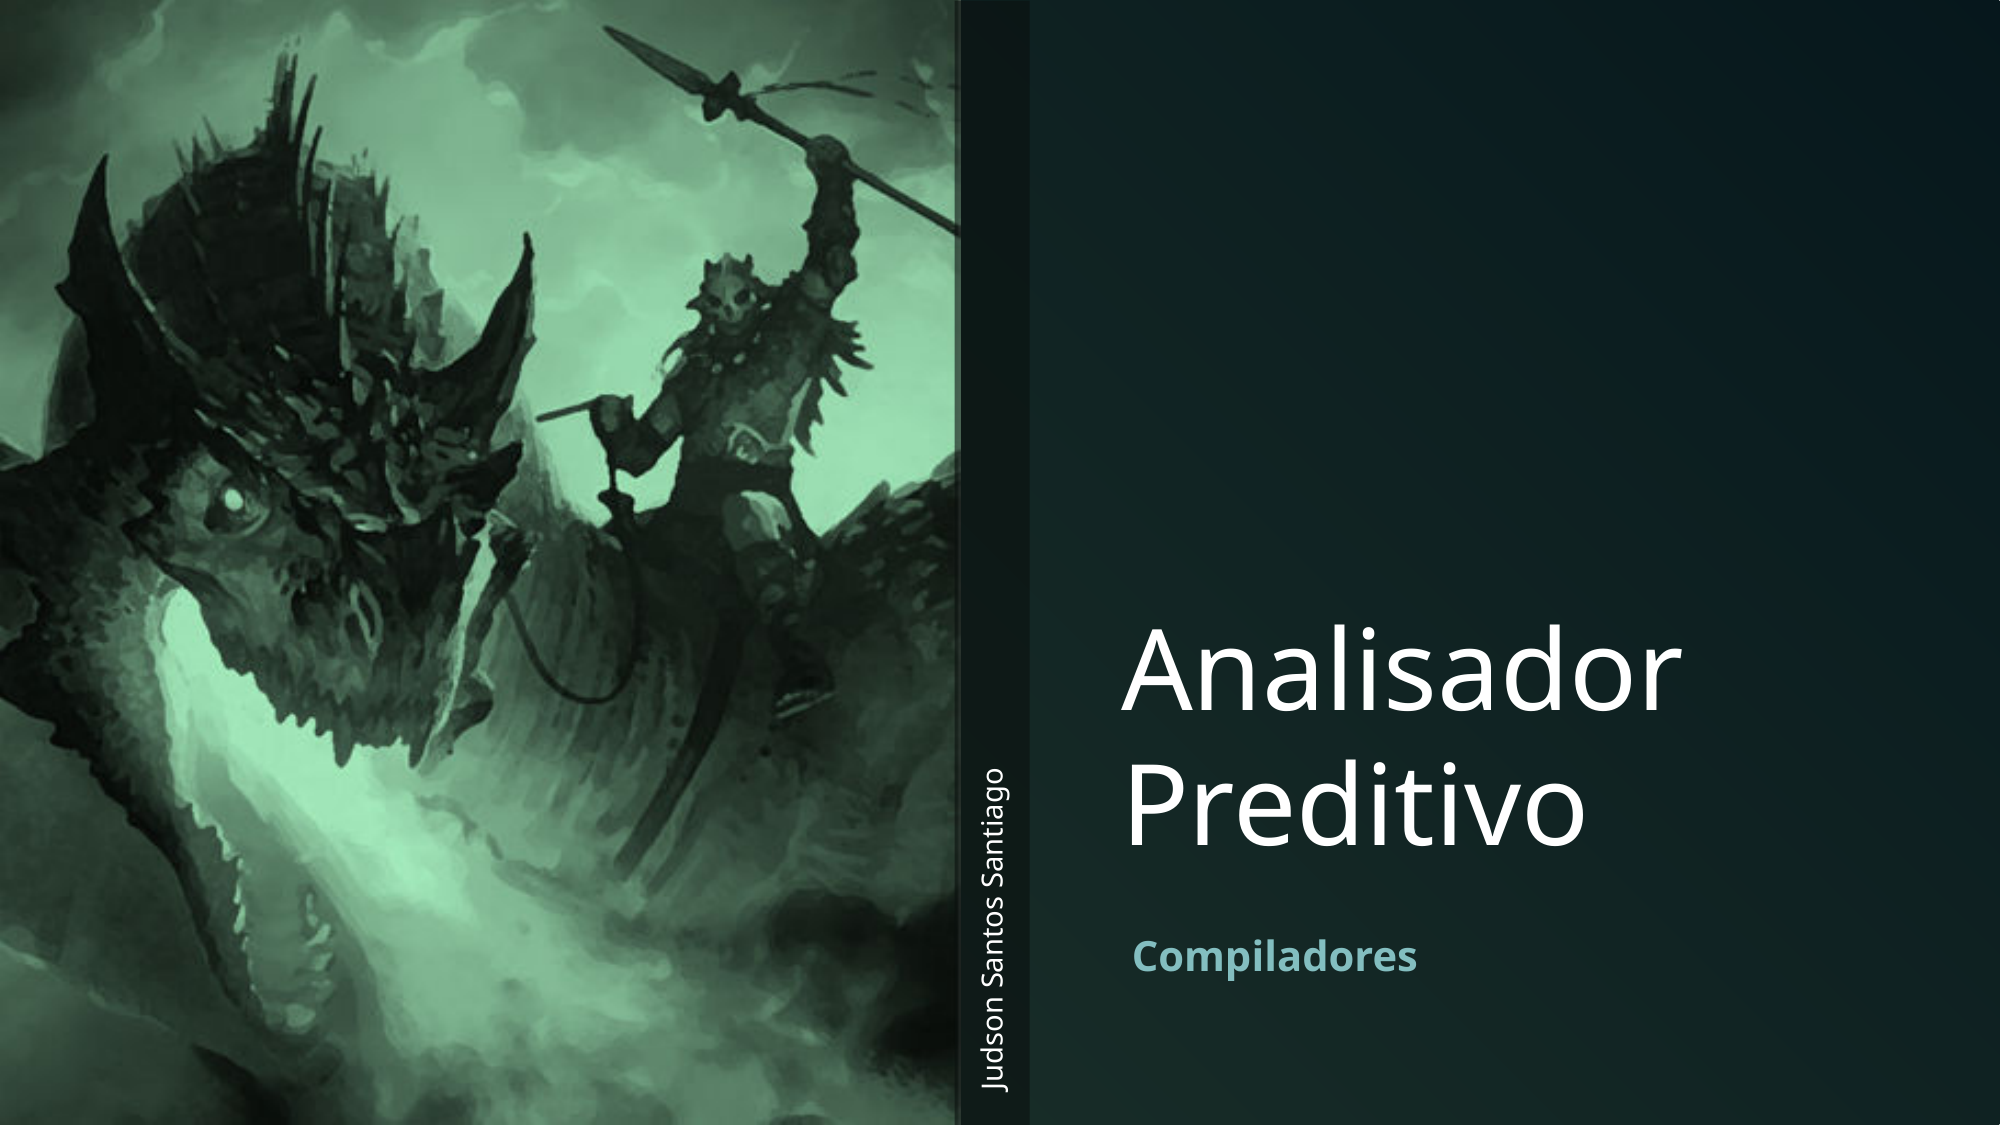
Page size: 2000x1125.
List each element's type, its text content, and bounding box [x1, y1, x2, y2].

title Analisador Preditivo [1106, 262, 1900, 875]
picture [0, 0, 961, 1125]
subtitle Compiladores [1106, 912, 1900, 1050]
